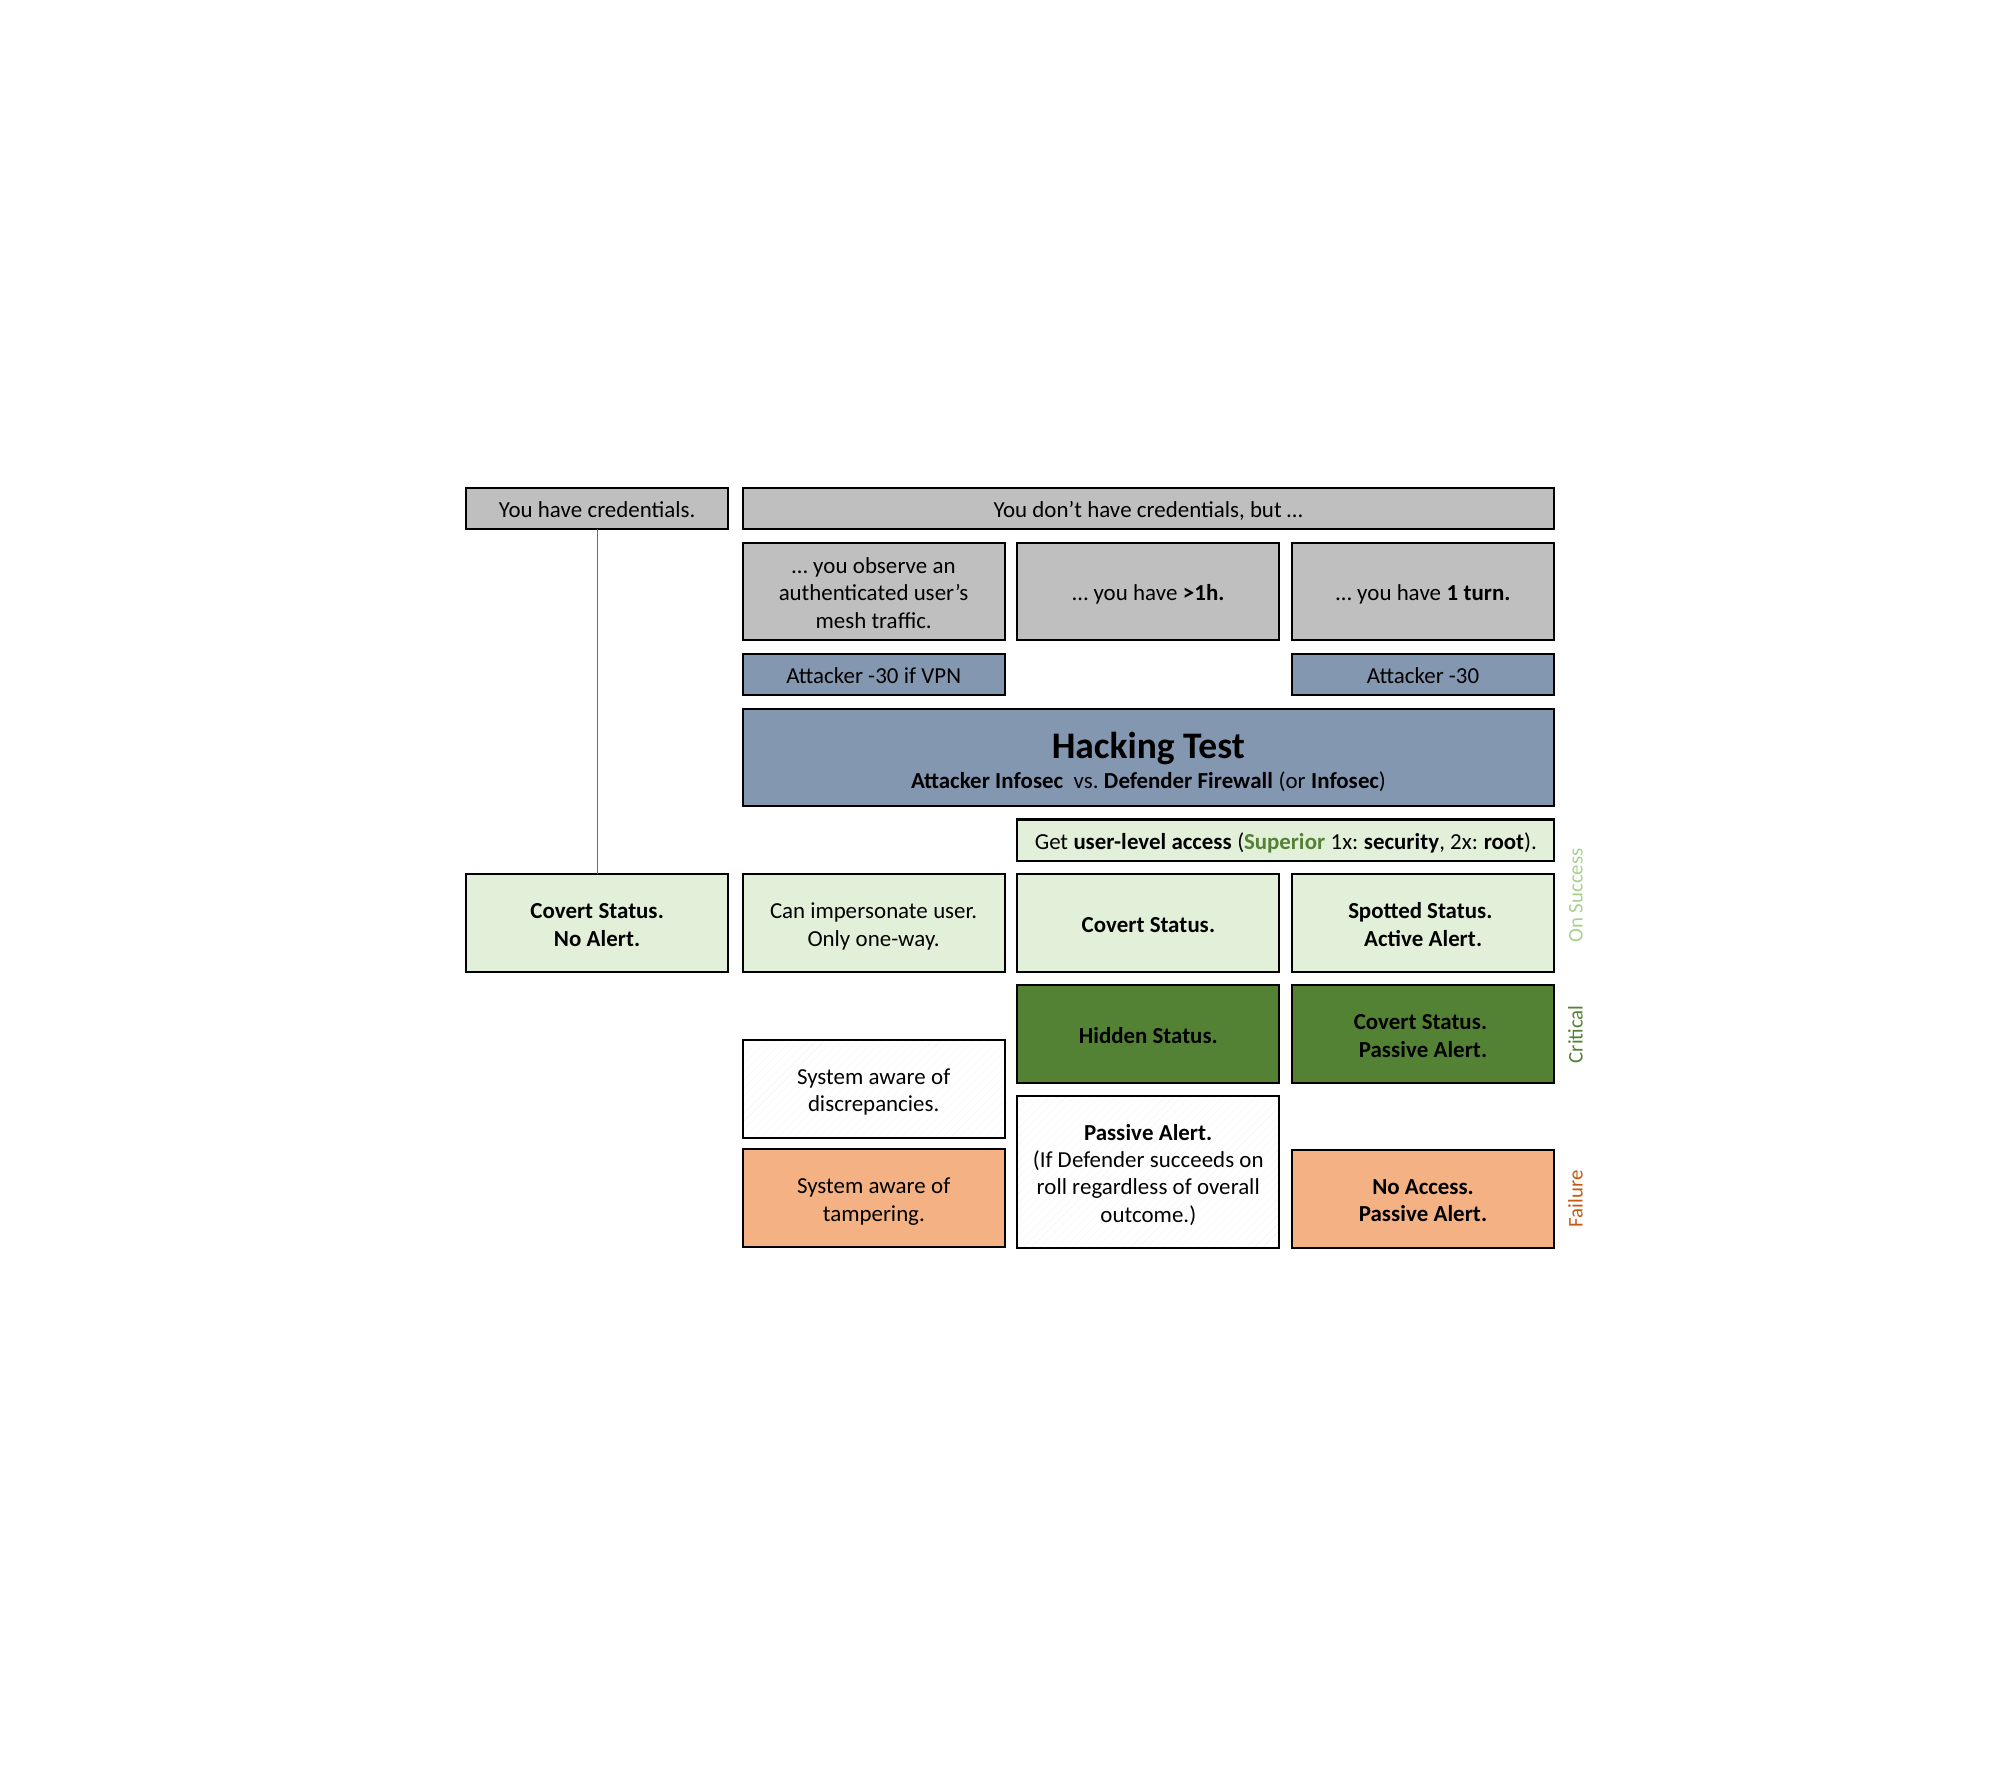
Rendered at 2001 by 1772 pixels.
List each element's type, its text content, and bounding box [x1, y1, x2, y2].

text_box Passive Alert. (If Defender succeeds on roll regardless of overall outcome.) [1016, 1095, 1280, 1249]
text_box Spotted Status. Active Alert. [1291, 873, 1554, 973]
text_box Attacker -30 if VPN [742, 653, 1006, 696]
text_box … you have >1h. [1016, 542, 1280, 641]
text_box Failure [1554, 1144, 1594, 1254]
text_box Critical [1554, 980, 1594, 1089]
text_box Covert Status. [1016, 873, 1280, 973]
text_box You don’t have credentials, but … [742, 487, 1555, 530]
text_box … you observe an authenticated user’s mesh traffic. [742, 542, 1006, 641]
text_box Covert Status. Passive Alert. [1291, 984, 1554, 1084]
text_box … you have 1 turn. [1291, 542, 1555, 641]
text_box Get user-level access (Superior 1x: security, 2x: root). [1016, 818, 1554, 862]
text_box System aware of discrepancies. [742, 1039, 1006, 1139]
text_box On Success [1554, 814, 1594, 980]
text_box Can impersonate user. Only one-way. [742, 873, 1006, 973]
text_box Hacking Test Attacker Infosec vs. Defender Firewall (or Infosec) [742, 708, 1555, 807]
text_box You have credentials. [465, 487, 729, 530]
text_box System aware of tampering. [742, 1148, 1006, 1248]
text_box Hidden Status. [1016, 984, 1280, 1084]
text_box No Access. Passive Alert. [1291, 1149, 1554, 1249]
text_box Covert Status. No Alert. [465, 873, 729, 973]
text_box Attacker -30 [1291, 653, 1555, 696]
